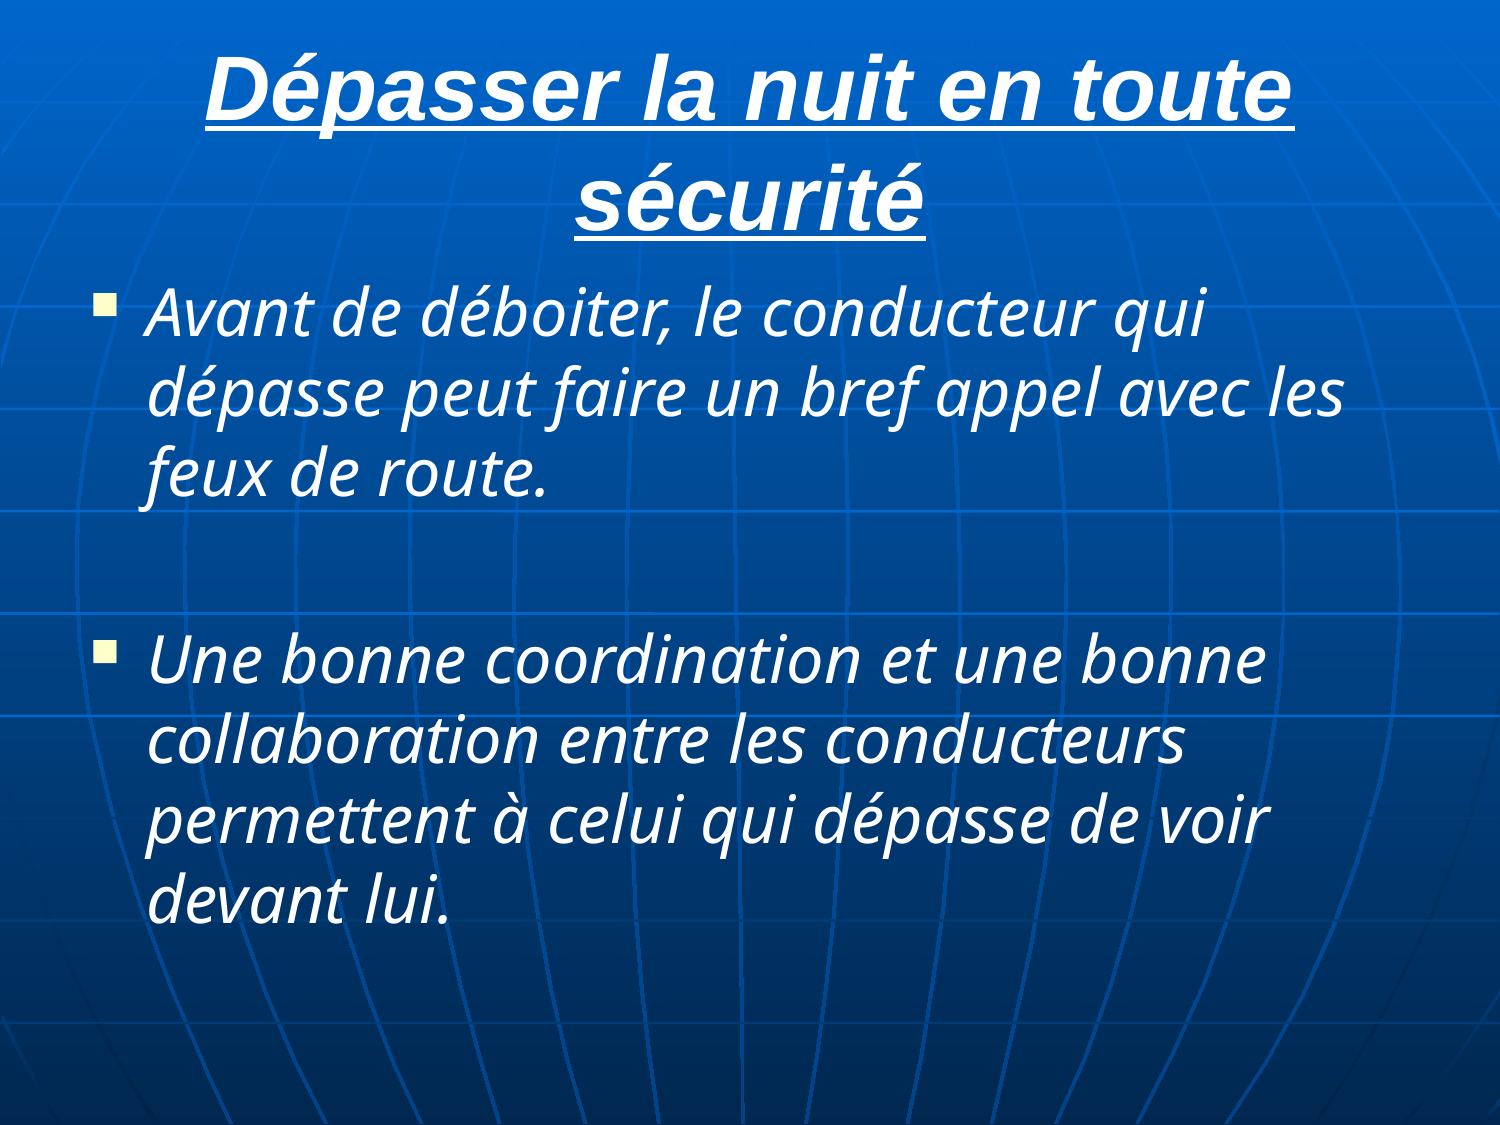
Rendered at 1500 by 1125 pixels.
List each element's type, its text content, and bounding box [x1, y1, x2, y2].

list Avant de déboiter, le conducteur qui dépasse peut faire un bref appel avec les feux de route. Une bonne coordination et une bonne collaboration entre les conducteurs permettent à celui qui dépasse de voir devant lui. [74, 262, 1426, 1006]
title Dépasser la nuit en toute sécurité [74, 45, 1426, 233]
